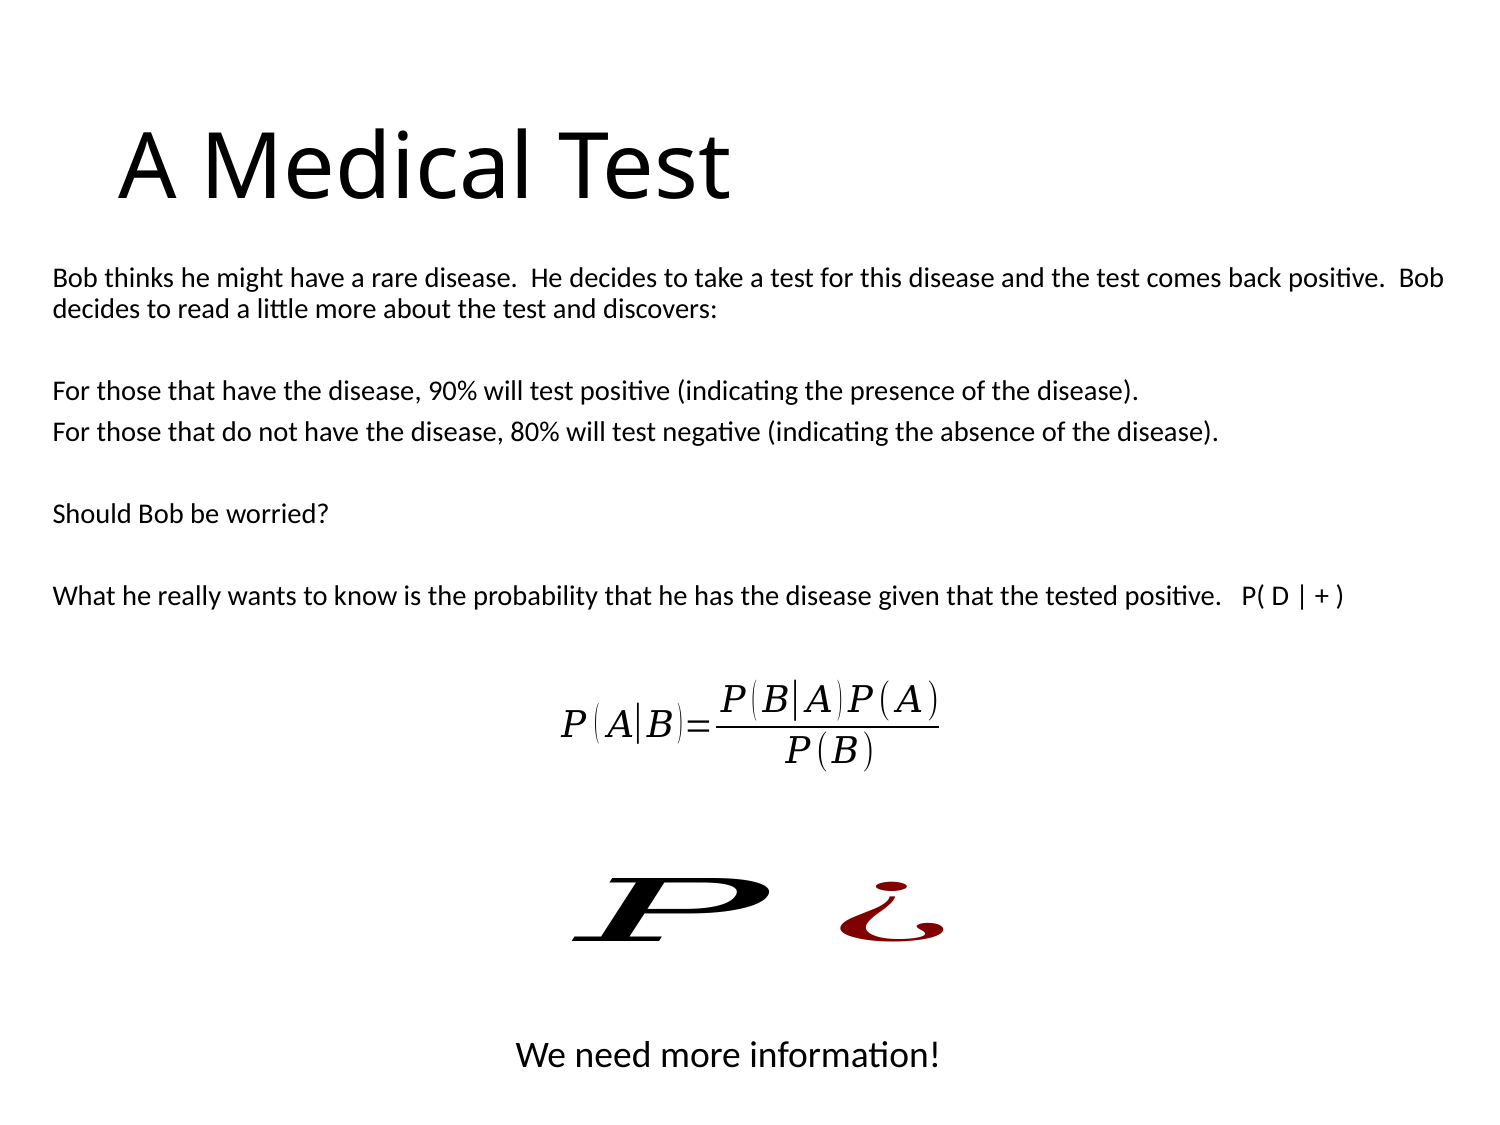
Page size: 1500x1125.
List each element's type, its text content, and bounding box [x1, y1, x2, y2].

text_box We need more information! [60, 1022, 1397, 1083]
title A Medical Test [103, 59, 1397, 255]
list Bob thinks he might have a rare disease. He decides to take a test for this disease and the test comes back positive. Bob decides to read a little more about the test and discovers: For those that have the disease, 90% will test positive (indicating the presence of the disease). For those that do not have the disease, 80% will test negative (indicating the absence of the disease). Should Bob be worried? What he really wants to know is the probability that he has the disease given that the tested positive. P( D | + ) [37, 255, 1463, 624]
